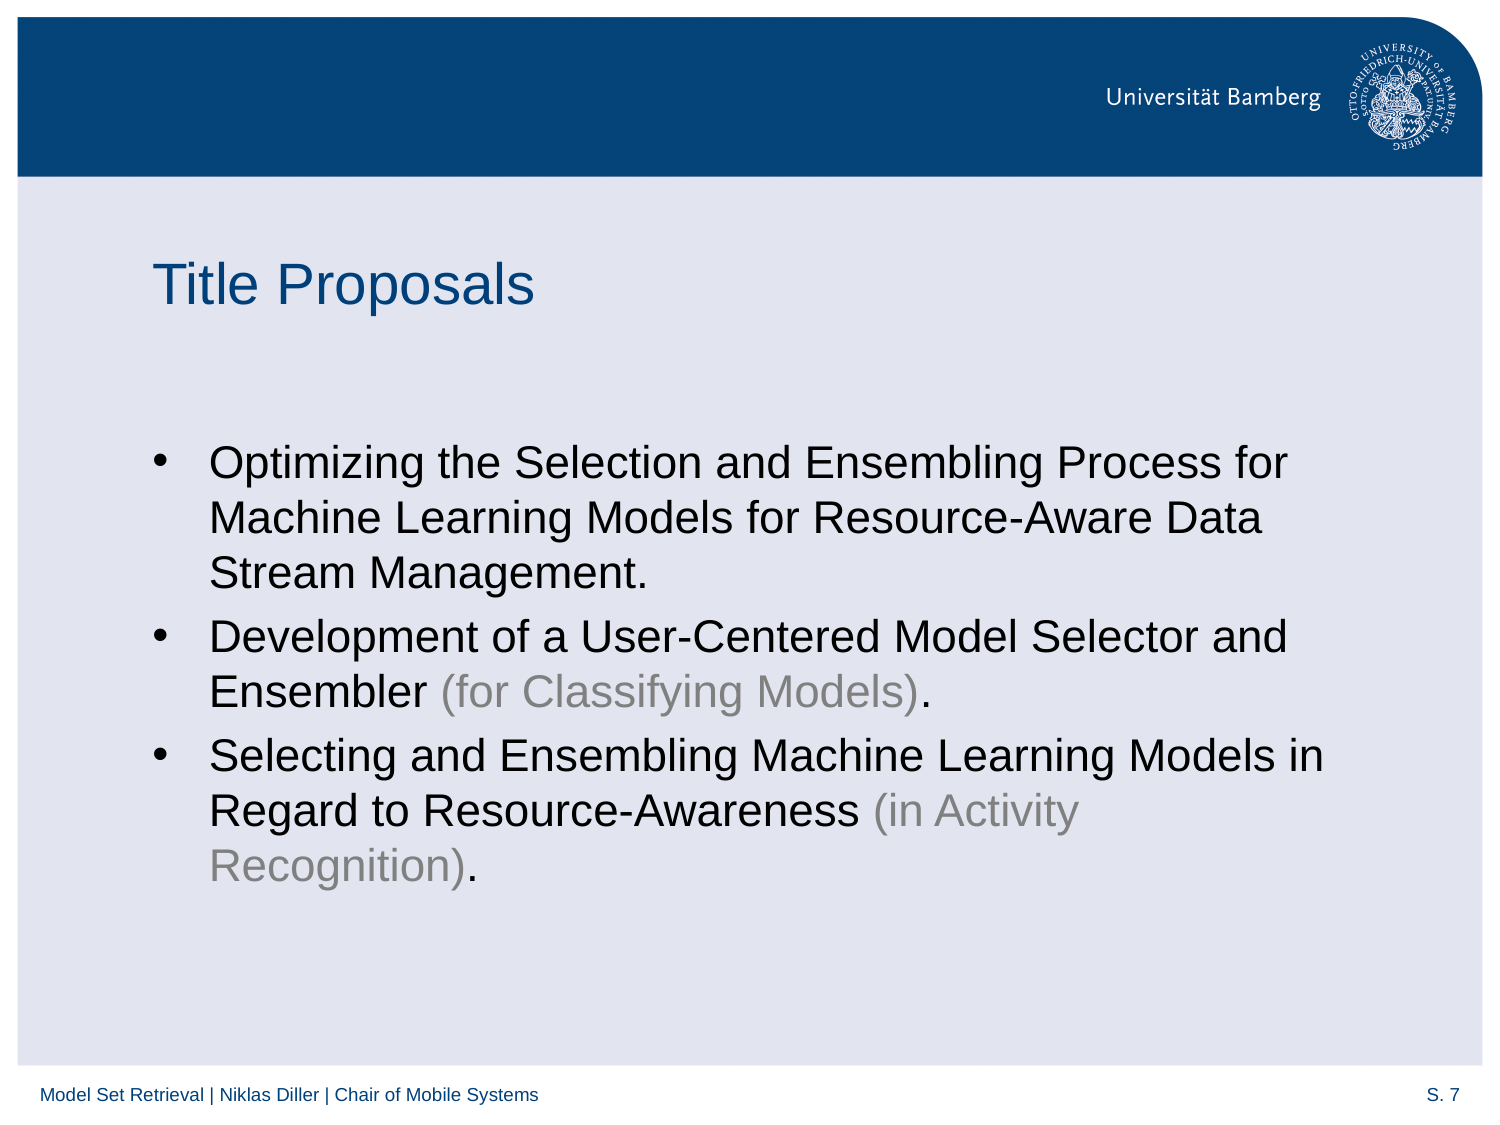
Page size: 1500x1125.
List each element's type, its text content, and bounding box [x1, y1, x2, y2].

title Title Proposals [137, 187, 1363, 375]
list Optimizing the Selection and Ensembling Process for Machine Learning Models for Resource-Aware Data Stream Management. Development of a User-Centered Model Selector and Ensembler (for Classifying Models). Selecting and Ensembling Machine Learning Models in Regard to Resource-Awareness (in Activity Recognition). [137, 425, 1363, 1008]
picture [0, 0, 1500, 1125]
